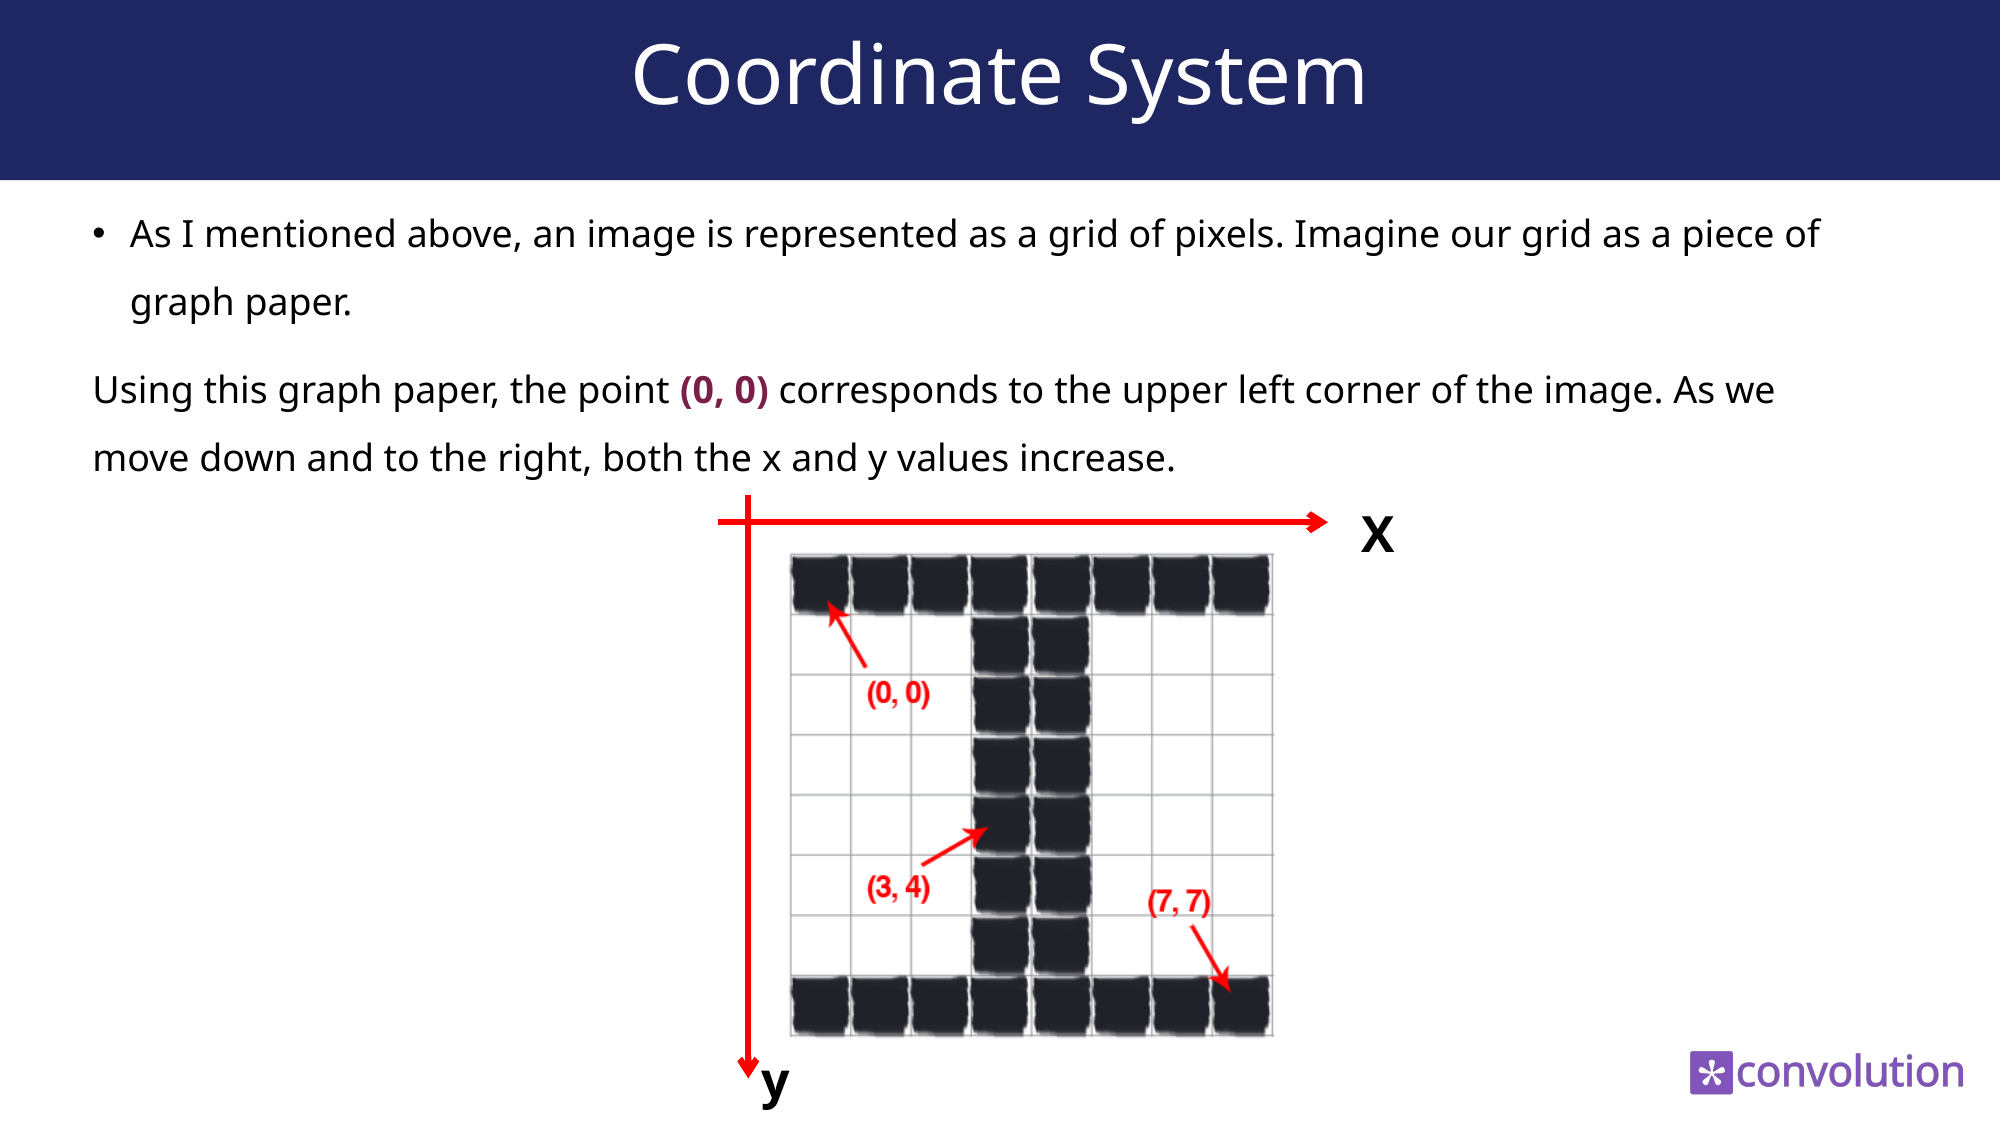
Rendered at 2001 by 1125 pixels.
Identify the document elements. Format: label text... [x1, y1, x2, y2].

title Coordinate System [0, 13, 2000, 143]
text_box y [746, 1079, 797, 1116]
text_box X [1347, 494, 1416, 570]
list As I mentioned above, an image is represented as a grid of pixels. Imagine our grid as a piece of graph paper. Using this graph paper, the point (0, 0) corresponds to the upper left corner of the image. As we move down and to the right, both the x and y values increase. [77, 180, 1855, 1079]
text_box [718, 494, 1329, 1079]
picture [1689, 1050, 1966, 1095]
